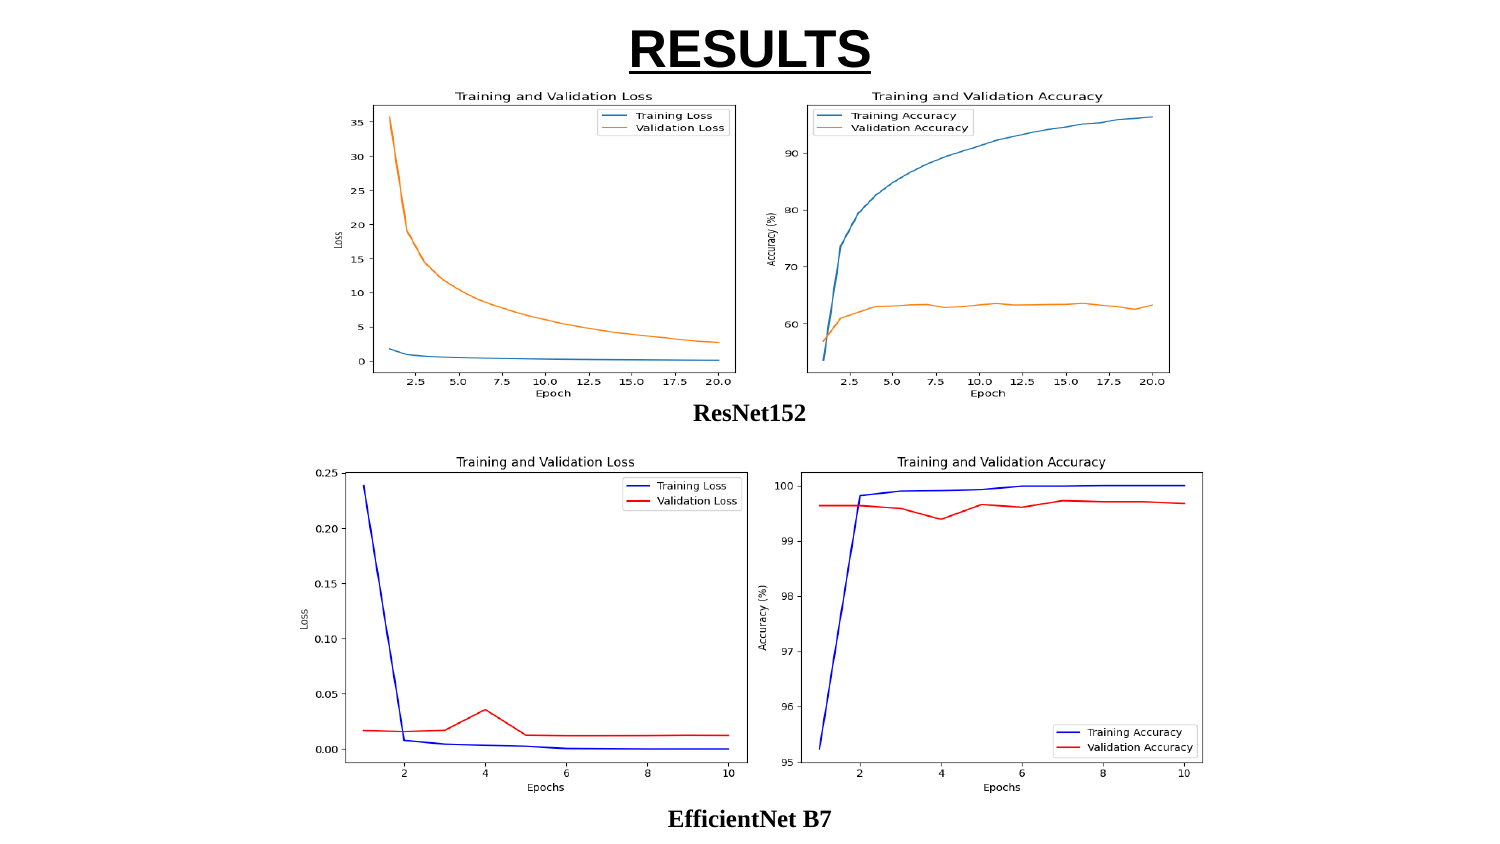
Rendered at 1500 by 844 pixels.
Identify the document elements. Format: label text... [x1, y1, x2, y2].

text_box EfficientNet B7 [622, 810, 877, 844]
picture [324, 86, 1176, 404]
text_box ResNet152 [654, 412, 846, 435]
picture [290, 449, 1210, 801]
title RESULTS [51, 0, 1449, 94]
